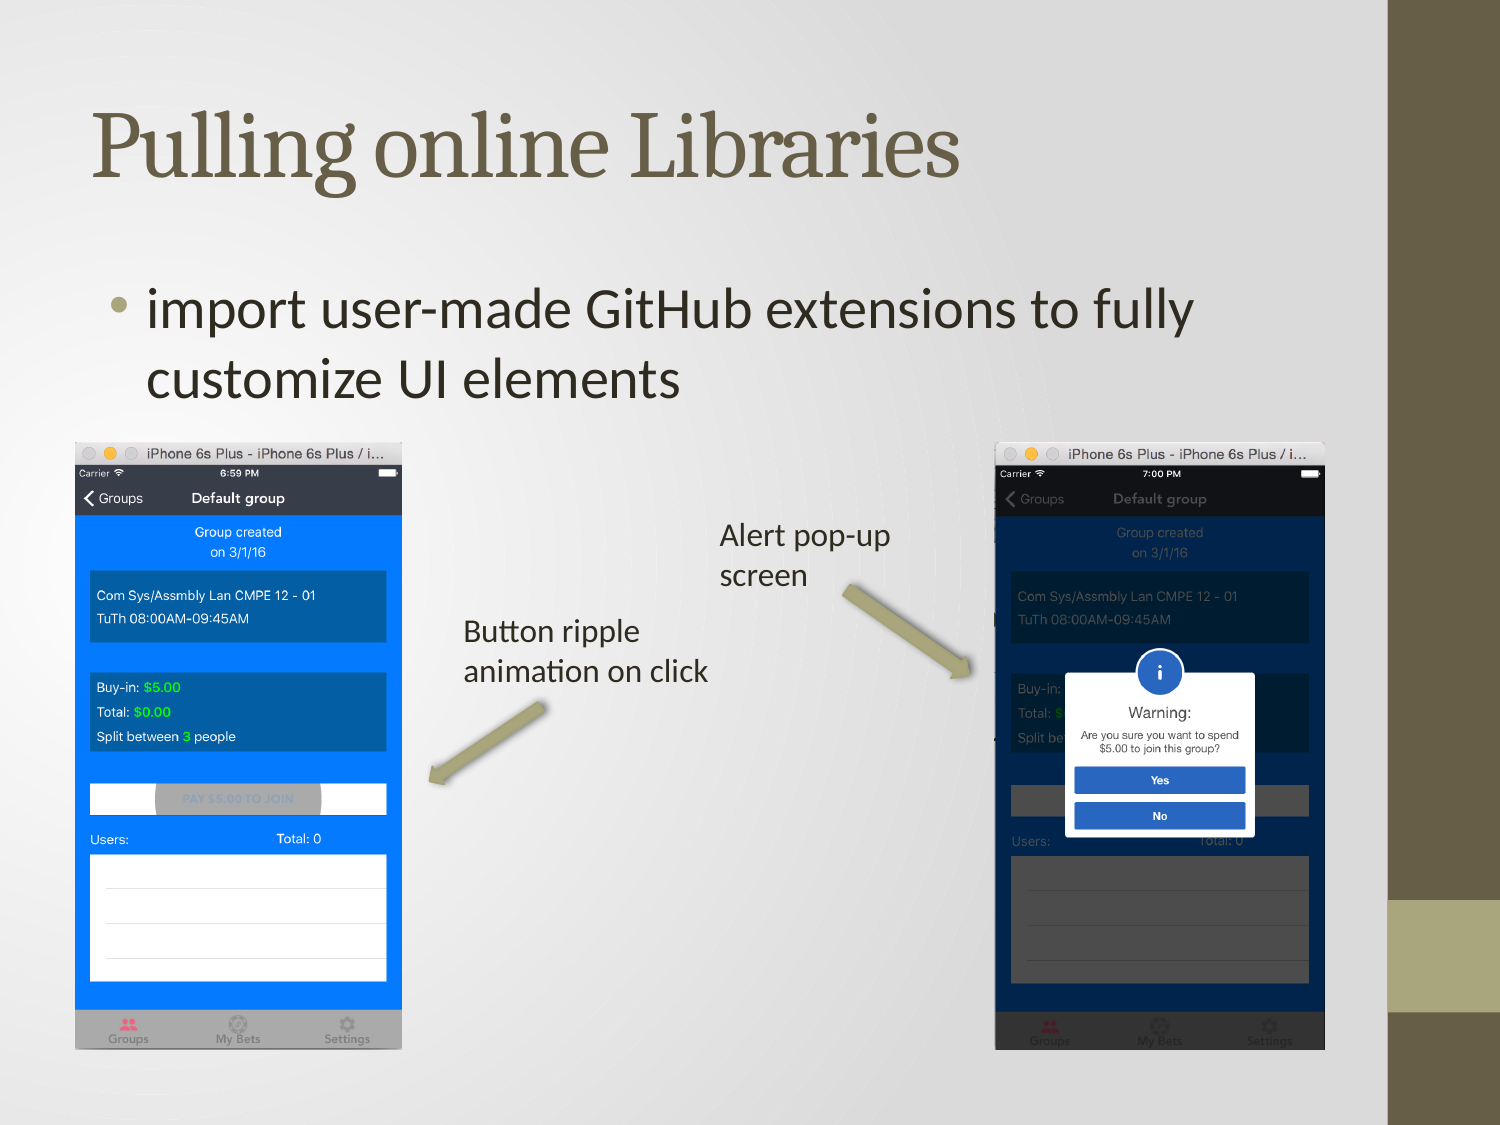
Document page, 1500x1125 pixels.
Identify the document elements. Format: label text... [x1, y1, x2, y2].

title Pulling online Libraries [75, 45, 1325, 233]
text_box [428, 701, 545, 786]
text_box [849, 601, 970, 680]
picture [74, 441, 403, 1051]
text_box Button ripple animation on click [448, 601, 755, 697]
picture [994, 442, 1326, 1051]
list import user-made GitHub extensions to fully customize UI elements [75, 262, 1325, 1050]
text_box Alert pop-up screen [704, 505, 906, 601]
